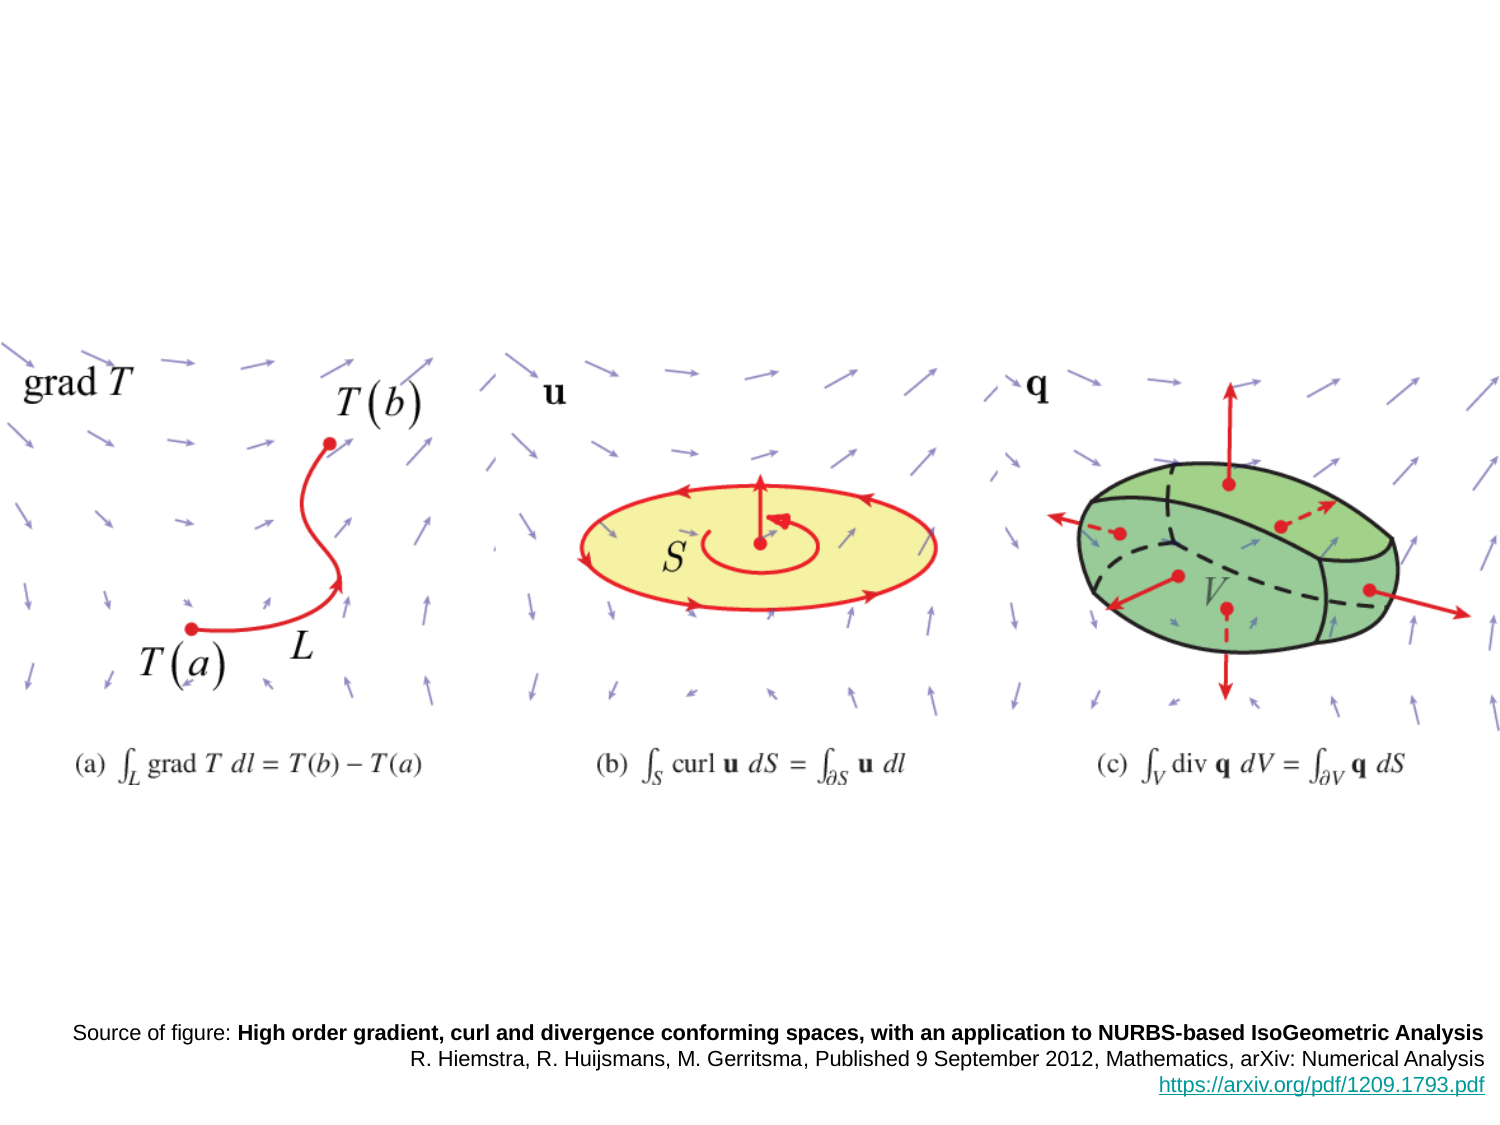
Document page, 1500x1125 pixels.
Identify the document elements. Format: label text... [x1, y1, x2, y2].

text_box Source of figure: High order gradient, curl and divergence conforming spaces, with an application to NURBS-based IsoGeometric Analysis R. Hiemstra, R. Huijsmans, M. Gerritsma, Published 9 September 2012, Mathematics, arXiv: Numerical Analysis https://arxiv.org/pdf/1209.1793.pdf [34, 1011, 1500, 1105]
picture [0, 339, 1500, 786]
